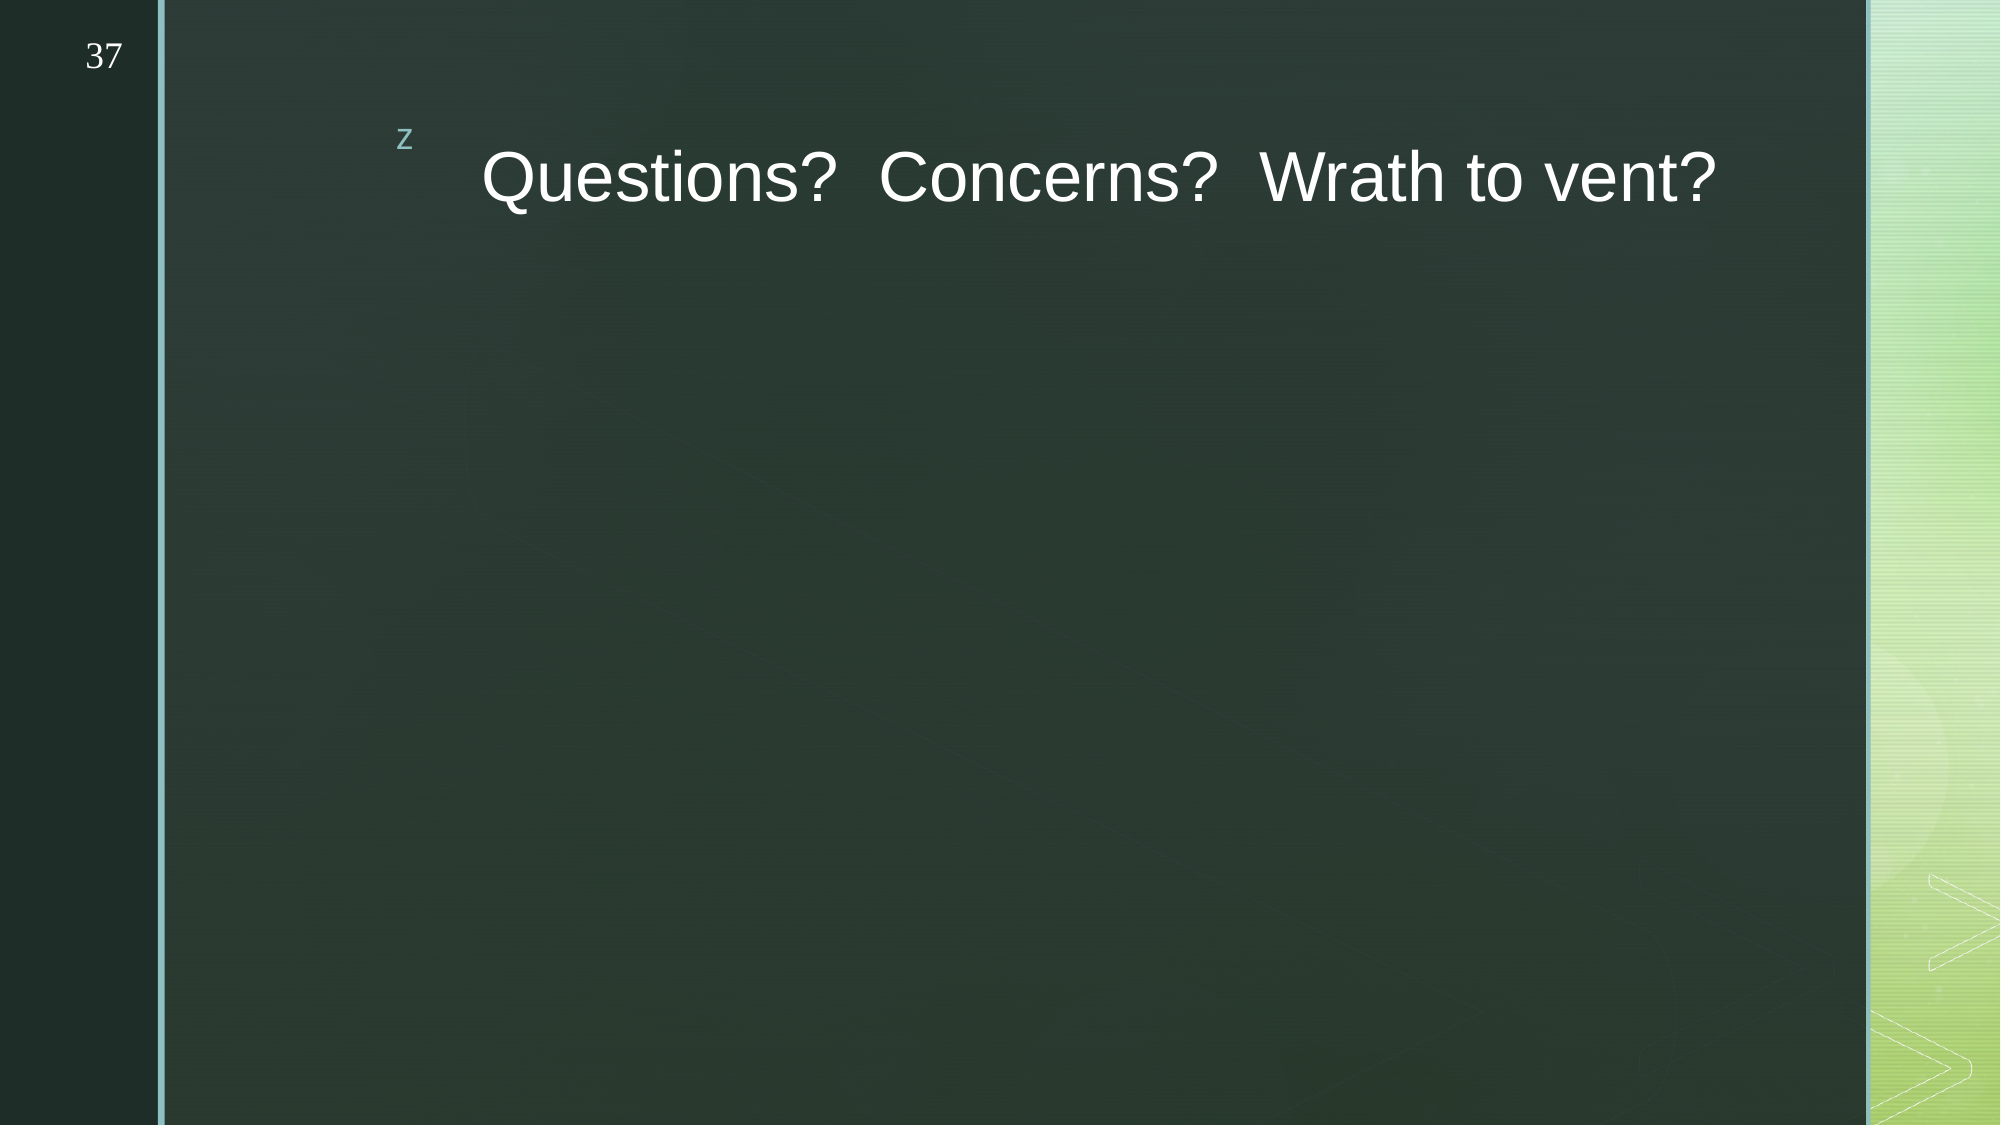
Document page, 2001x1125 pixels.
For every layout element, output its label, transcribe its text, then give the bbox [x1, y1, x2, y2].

title Questions? Concerns? Wrath to vent? [428, 132, 1734, 310]
picture [1871, 0, 2001, 1125]
slide_number 37 [25, 26, 131, 80]
